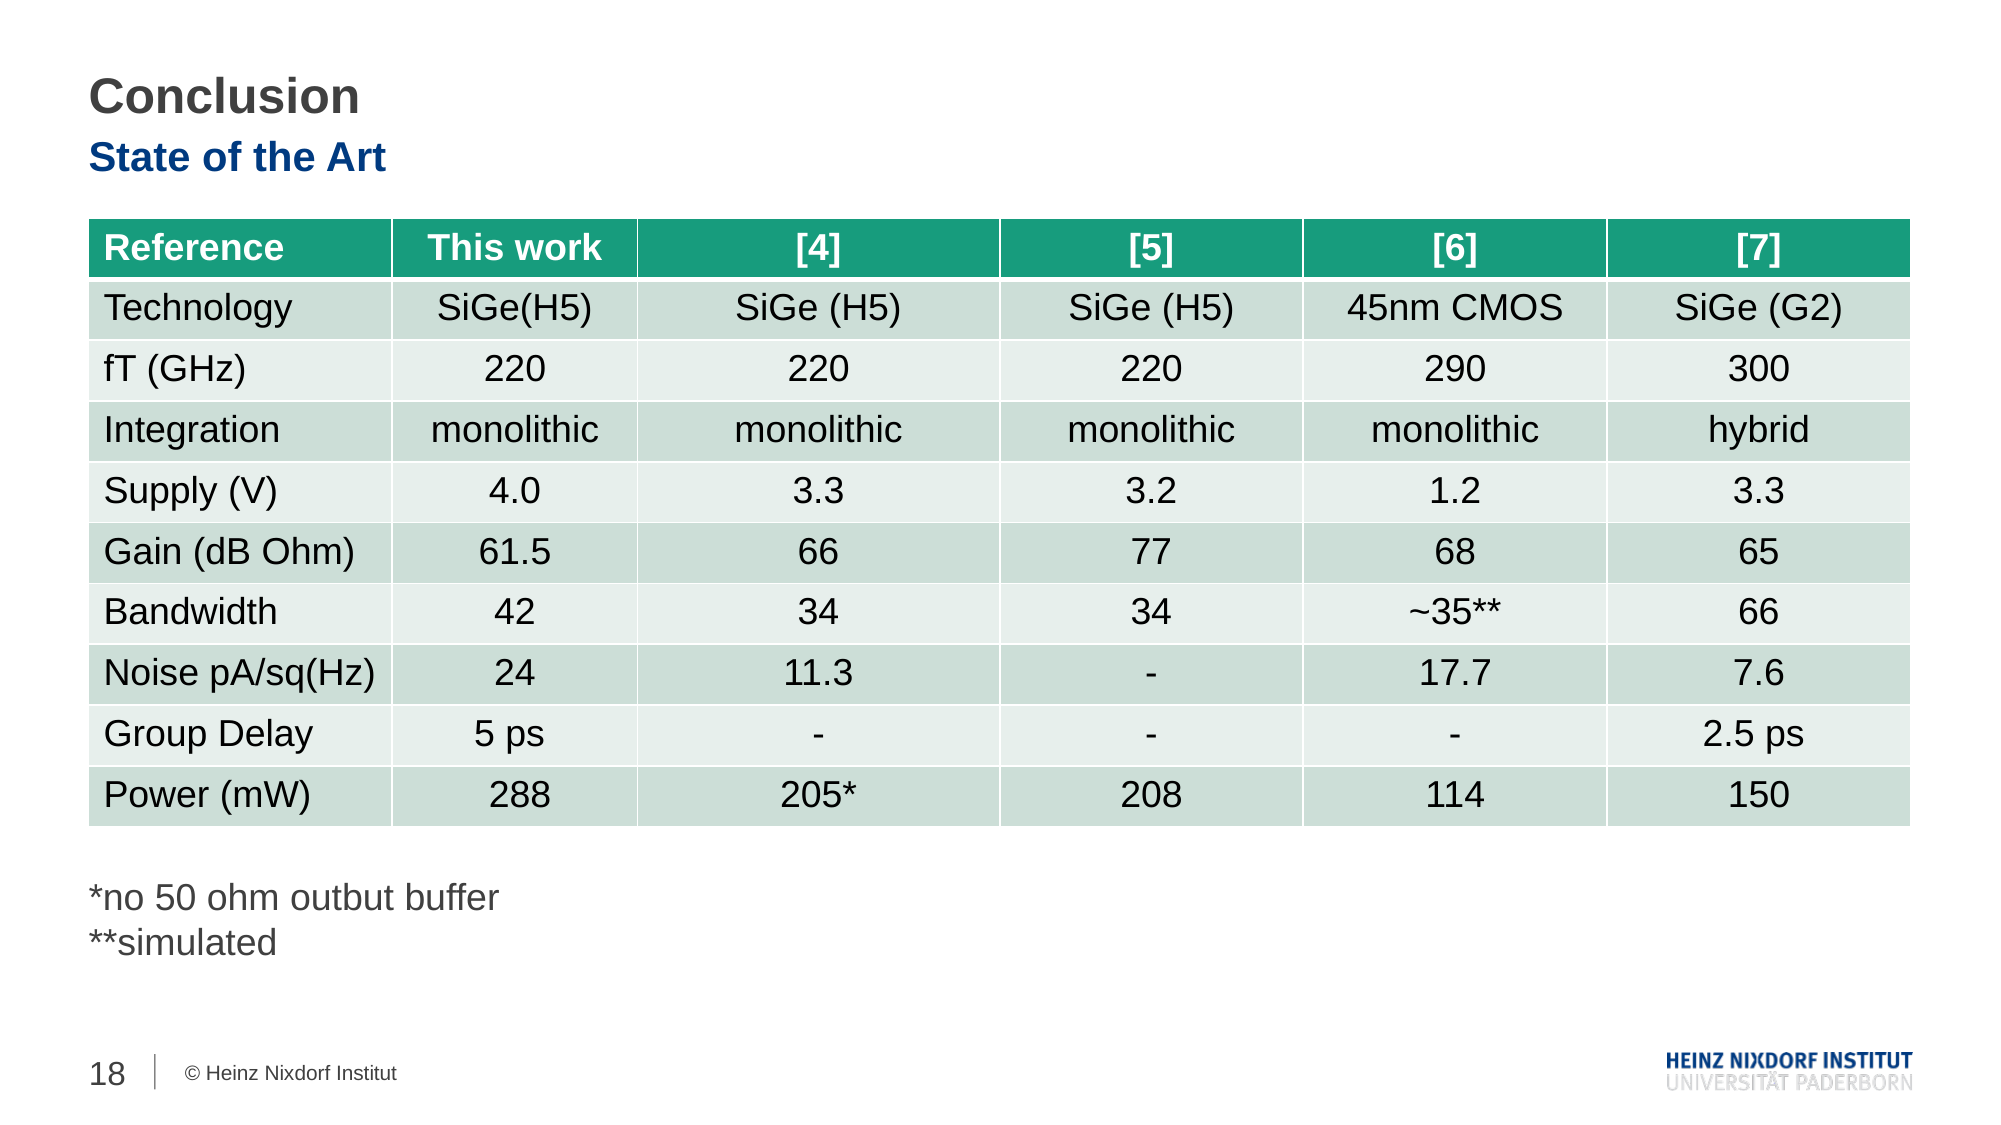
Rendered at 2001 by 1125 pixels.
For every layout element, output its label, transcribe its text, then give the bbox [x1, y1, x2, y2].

footer © Heinz Nixdorf Institut [184, 1048, 1261, 1096]
picture [1667, 1052, 1913, 1091]
slide_number 18 [88, 1048, 126, 1096]
list State of the Art [88, 135, 1912, 201]
title Conclusion [88, 70, 1912, 135]
text_box *no 50 ohm outbut buffer **simulated [88, 873, 1911, 984]
